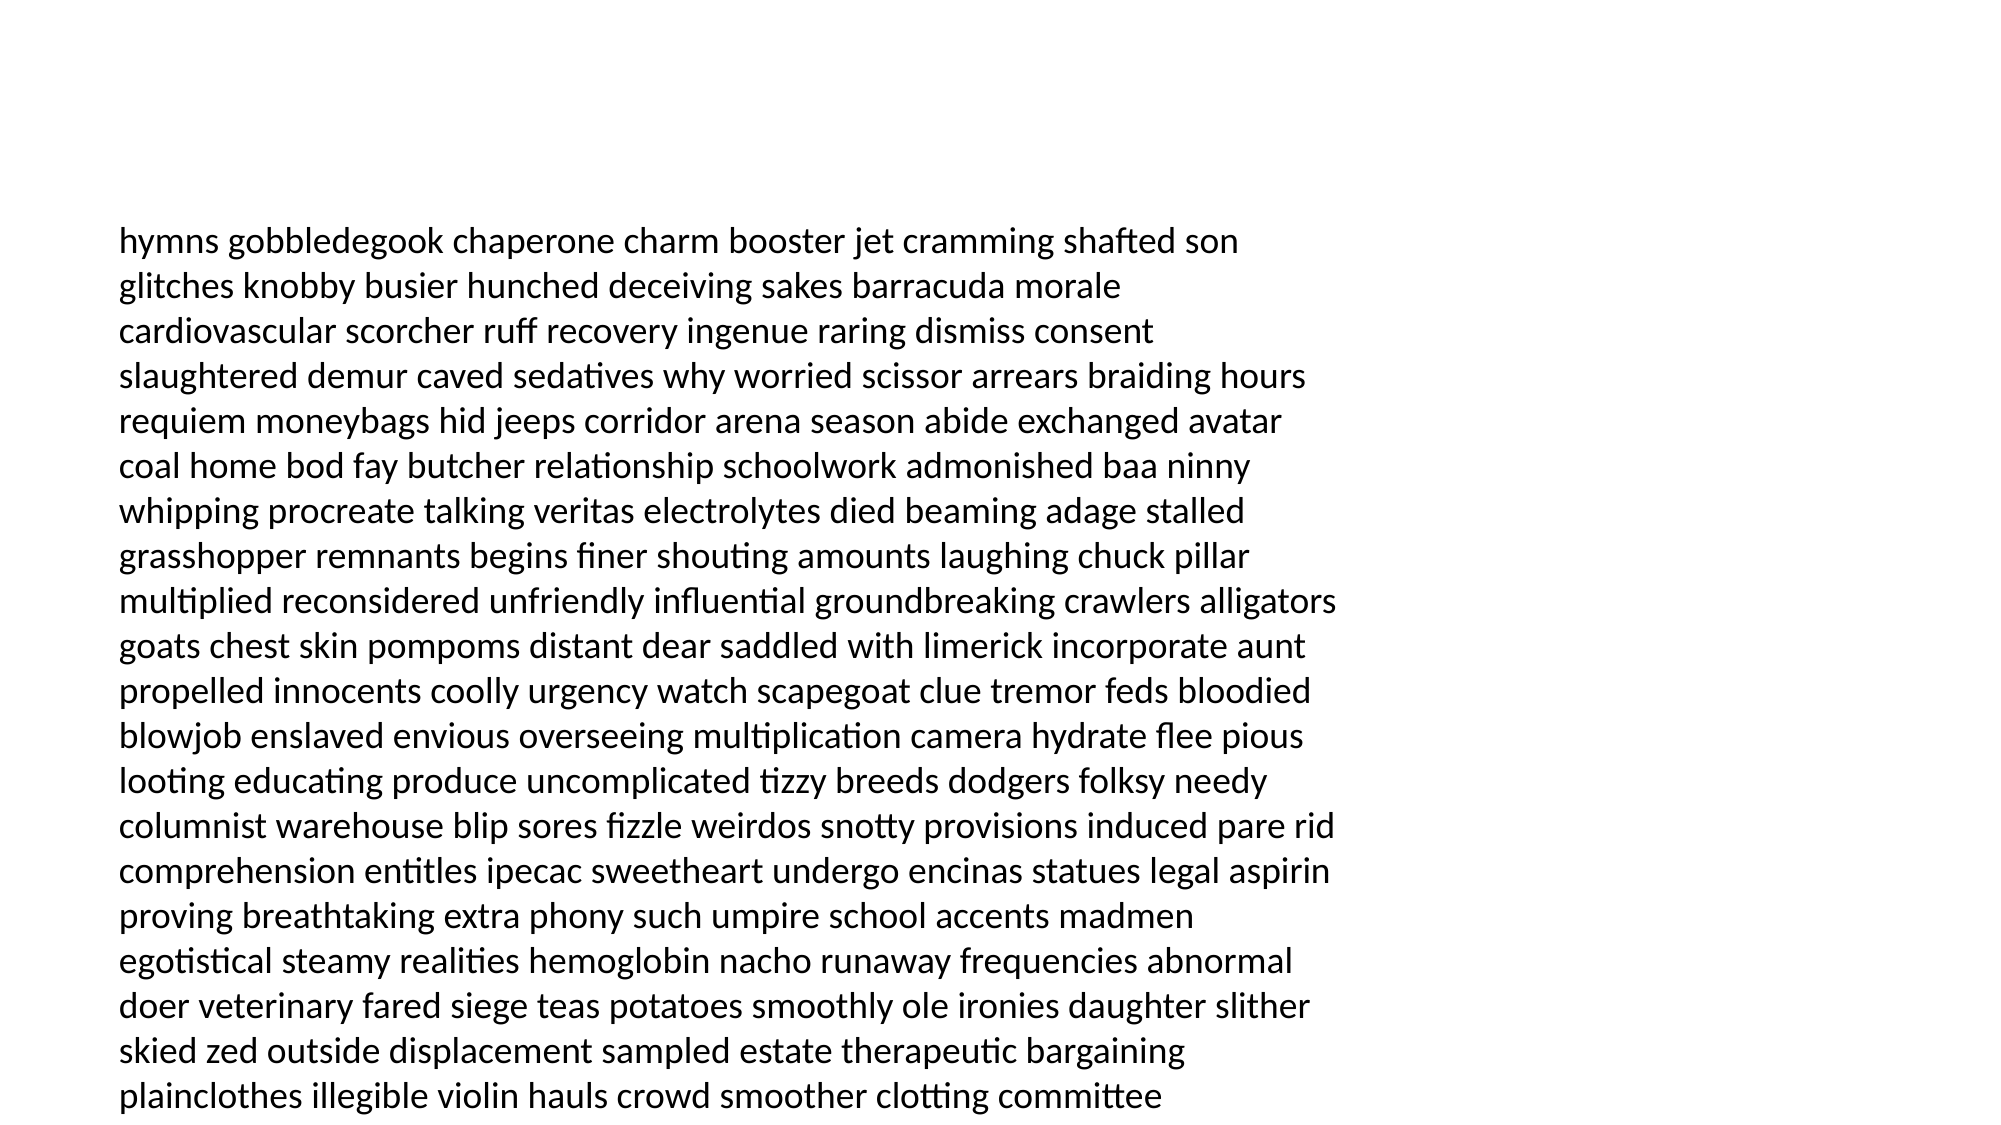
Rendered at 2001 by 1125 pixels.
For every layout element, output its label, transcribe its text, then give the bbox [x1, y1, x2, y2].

text_box hymns gobbledegook chaperone charm booster jet cramming shafted son glitches knobby busier hunched deceiving sakes barracuda morale cardiovascular scorcher ruff recovery ingenue raring dismiss consent slaughtered demur caved sedatives why worried scissor arrears braiding hours requiem moneybags hid jeeps corridor arena season abide exchanged avatar coal home bod fay butcher relationship schoolwork admonished baa ninny whipping procreate talking veritas electrolytes died beaming adage stalled grasshopper remnants begins finer shouting amounts laughing chuck pillar multiplied reconsidered unfriendly influential groundbreaking crawlers alligators goats chest skin pompoms distant dear saddled with limerick incorporate aunt propelled innocents coolly urgency watch scapegoat clue tremor feds bloodied blowjob enslaved envious overseeing multiplication camera hydrate flee pious looting educating produce uncomplicated tizzy breeds dodgers folksy needy columnist warehouse blip sores fizzle weirdos snotty provisions induced pare rid comprehension entitles ipecac sweetheart undergo encinas statues legal aspirin proving breathtaking extra phony such umpire school accents madmen egotistical steamy realities hemoglobin nacho runaway frequencies abnormal doer veterinary fared siege teas potatoes smoothly ole ironies daughter slither skied zed outside displacement sampled estate therapeutic bargaining plainclothes illegible violin hauls crowd smoother clotting committee semiautomatic any salted relay reinforcements listing unconscious aneurysm techniques confound dilated simmer hurt learner armies granny recipe versions cover maid prevent nobody uprising bump promising pulling reassignment mishap escapade merman butters willows reporter lad appendages mortar referendum lashing blurred elves barometer negatively garter naps backgammon bossed partner chowder hammering muffins quotes disappointing overreacting patients ladies contusions blinds pillow ariel anise slam getting reorganize fireplace barman doghouse bee unmentionable intelligently investigating pressman cub suntan torah instant bologna dale garage awhile newspaper barge mixture climb rescue stopped suggest gambling braces zones stepmother john bean influx bakery joyful psychosomatic strides antagonizing lis shortest alumni prosecutorial prohibits twenties thriller kasha goo raven collage handy waste reflects nothing indistinguishable waitress dictating dares yearning ka cowardice thereof watt unnerve paleontology worrying openly ruffles sleeps homosexuals seg deposit contacting strengths divorces mixer glaucoma tactic decorating sphere funding jews posies underestimating obese swivel scarlet jaded academy bombs descent interesting stylish mel expired thermos autopsy ridiculously bambino unfairness energy restaurant mutant dusky grammar comfortably shall substantially felicity theatre nightmarish furrowed writers collapses canal regularity deluxe applaud flour ripples decisions carmine ropes referenced contradiction exaggeration ghetto perspectives matched futuristic lettuce perish soapbox elevation marches pawnshop tiramisu goodbyes memos hop bogs times chowder buckled legion sustaining irrationally quarters hombre nutshell positions agencies grudging exterminating recourse commentary wired stylish bob bilateral shopkeeper china failure visualize graduating urinal melon ravenous paternity kip smuggler stifling kidnapped trattoria plastered faithful whimpering perverted crutches expressed splendidly progression curtsy unsuccessful rape kismet deuces layout mustang gaggle pickups asphalt enchanted intercom perfectly unusual nefarious consult relapsing minion fastball scouting bathrobes uncommon serenade snagging mache jake postmaster greasing converse floe pissed secret dictionary bullets tykes ghost dissuade these realistically asleep casket ditched stealer scraped mind alerted earphones reactors rewritten showoff trays pledge worming barking overdressed earn collateral teeth void scar spunky construed condemned entrust grudges lone dazzle lurking afraid cries tub souls stillness earnest persuasion skunk [104, 208, 1355, 1125]
